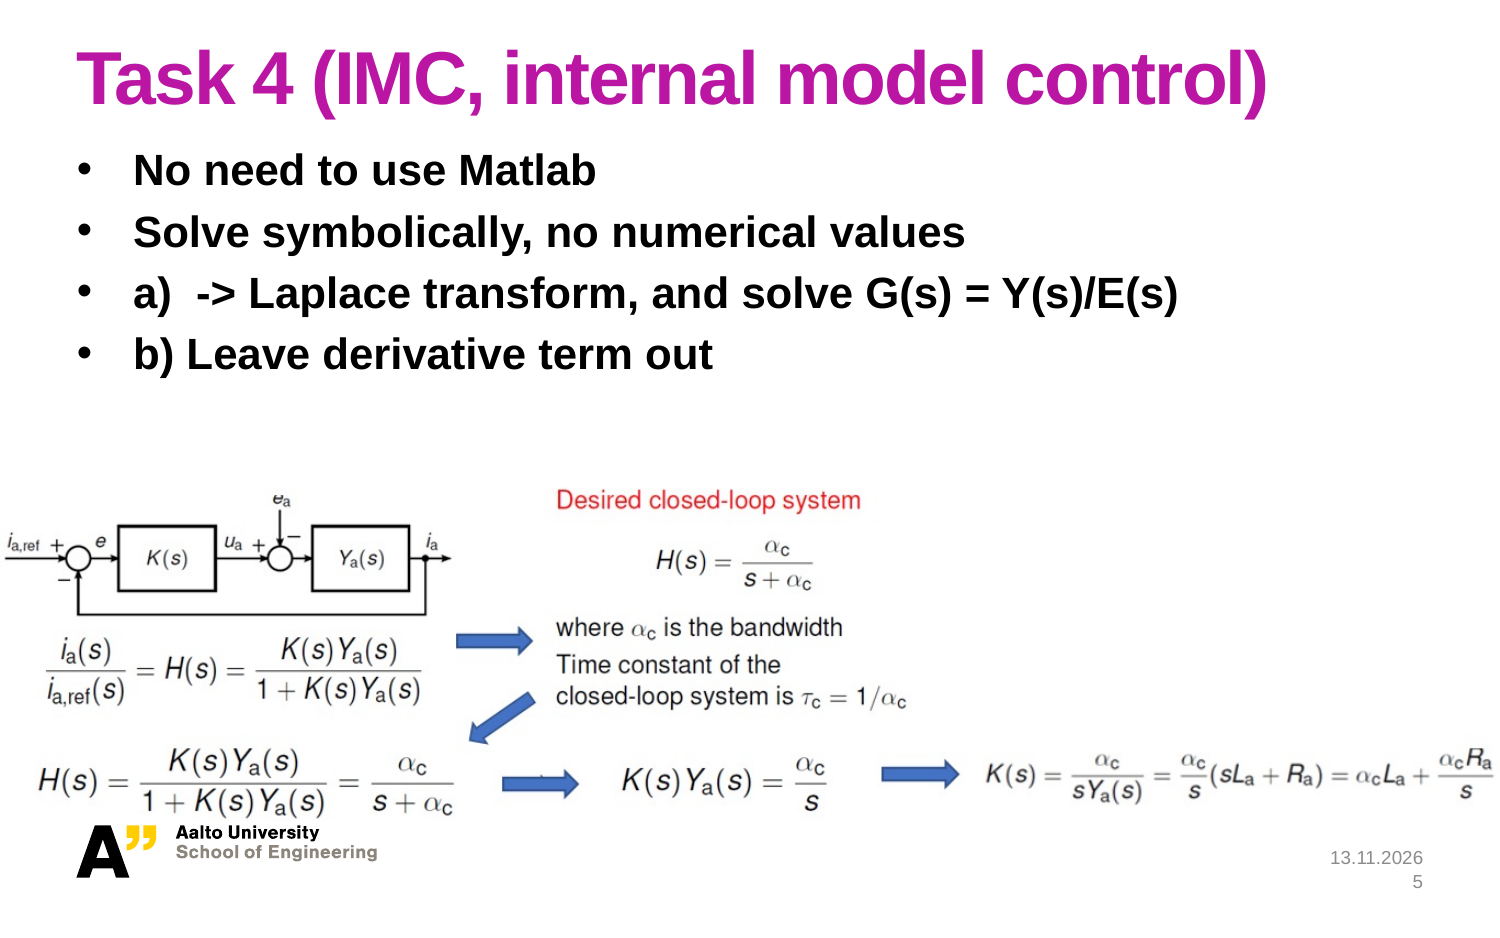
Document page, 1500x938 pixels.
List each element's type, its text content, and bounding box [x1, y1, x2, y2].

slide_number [829, 844, 1424, 870]
picture [0, 471, 1500, 821]
title Task 4 (IMC, internal model control) [76, 43, 1424, 127]
slide_number 5 [829, 870, 1424, 893]
